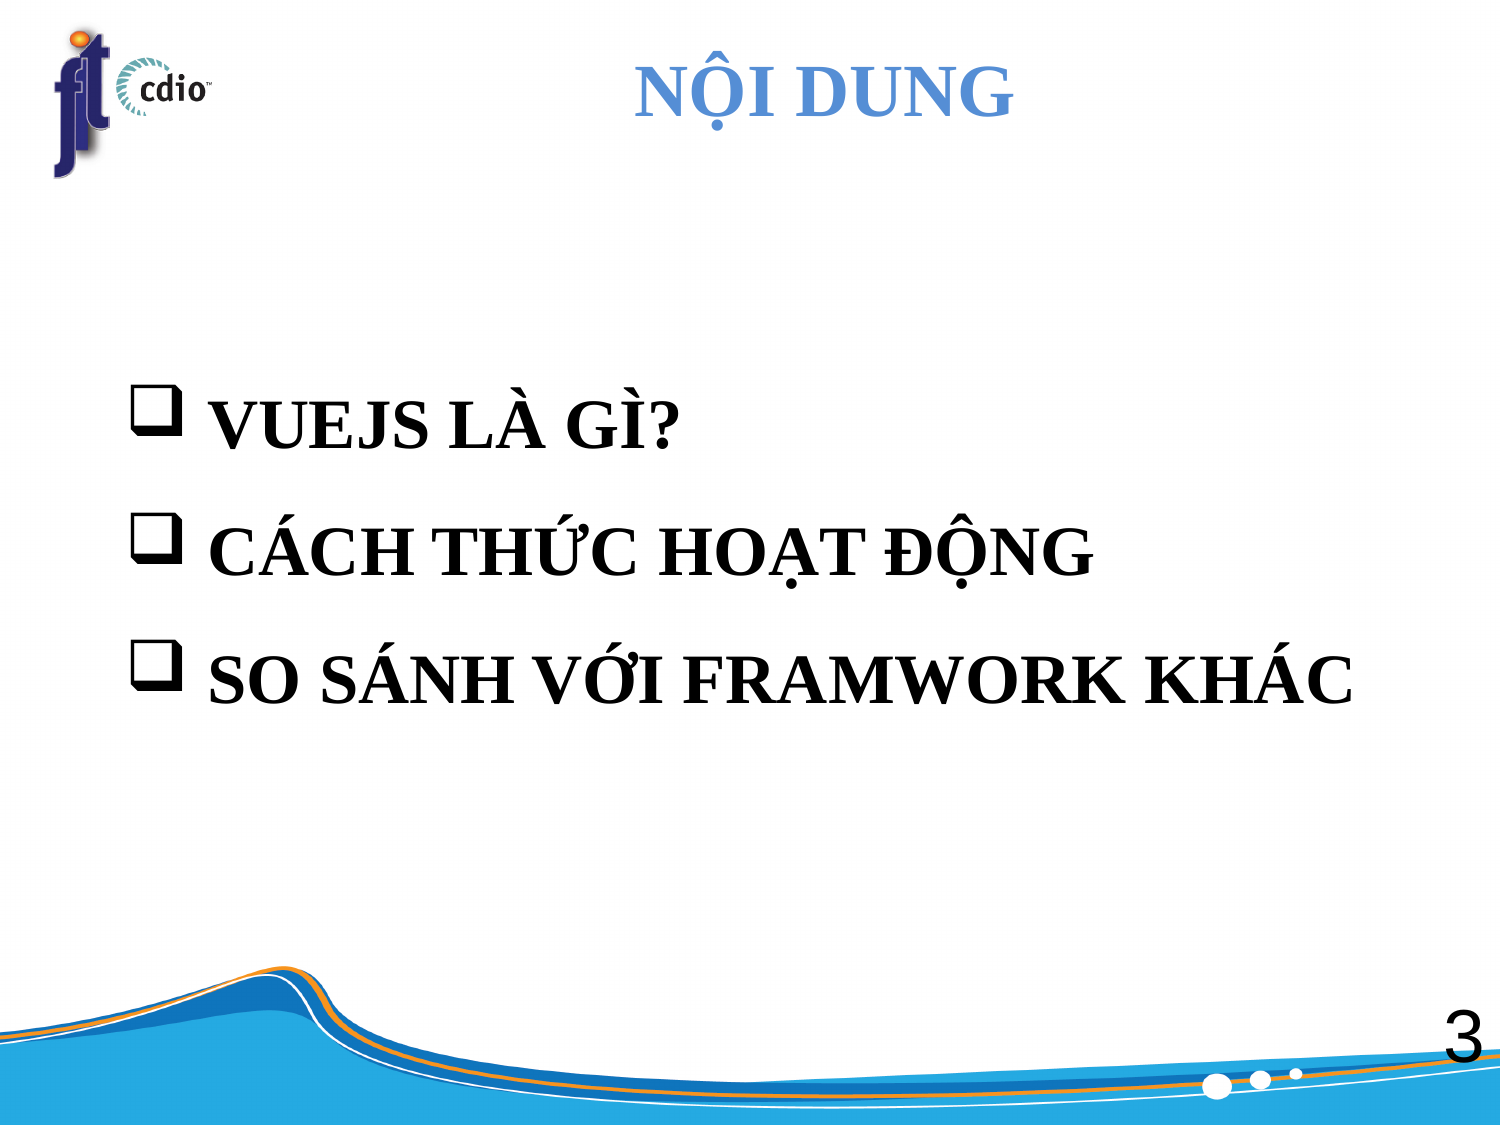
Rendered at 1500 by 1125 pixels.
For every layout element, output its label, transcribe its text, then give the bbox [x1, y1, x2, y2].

title NỘI DUNG [226, 7, 1425, 166]
text_box VUEJS LÀ GÌ? CÁCH THỨC HOẠT ĐỘNG SO SÁNH VỚI FRAMWORK KHÁC [110, 327, 1401, 725]
slide_number 3 [1149, 1002, 1500, 1063]
picture [0, 0, 1500, 1125]
